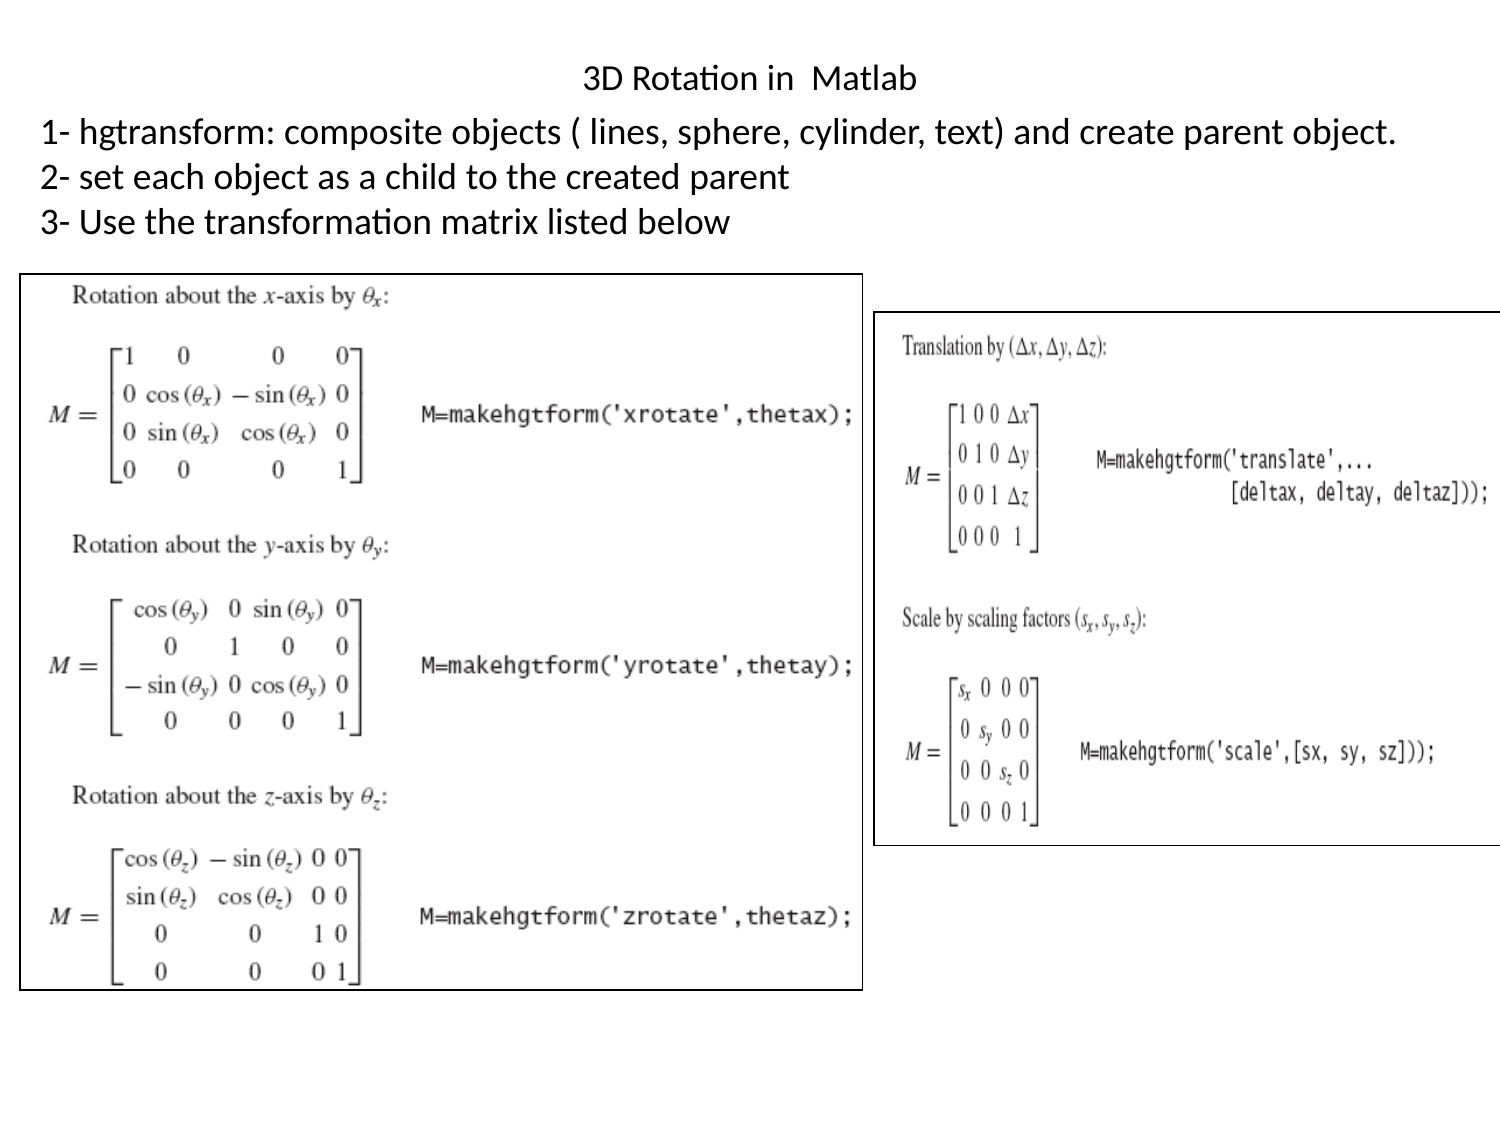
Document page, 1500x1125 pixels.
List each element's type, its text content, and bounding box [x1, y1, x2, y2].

text_box 1- hgtransform: composite objects ( lines, sphere, cylinder, text) and create parent object. 2- set each object as a child to the created parent 3- Use the transformation matrix listed below [24, 99, 1488, 250]
title 3D Rotation in Matlab [75, 45, 1425, 99]
picture [874, 312, 1500, 846]
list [20, 274, 863, 990]
